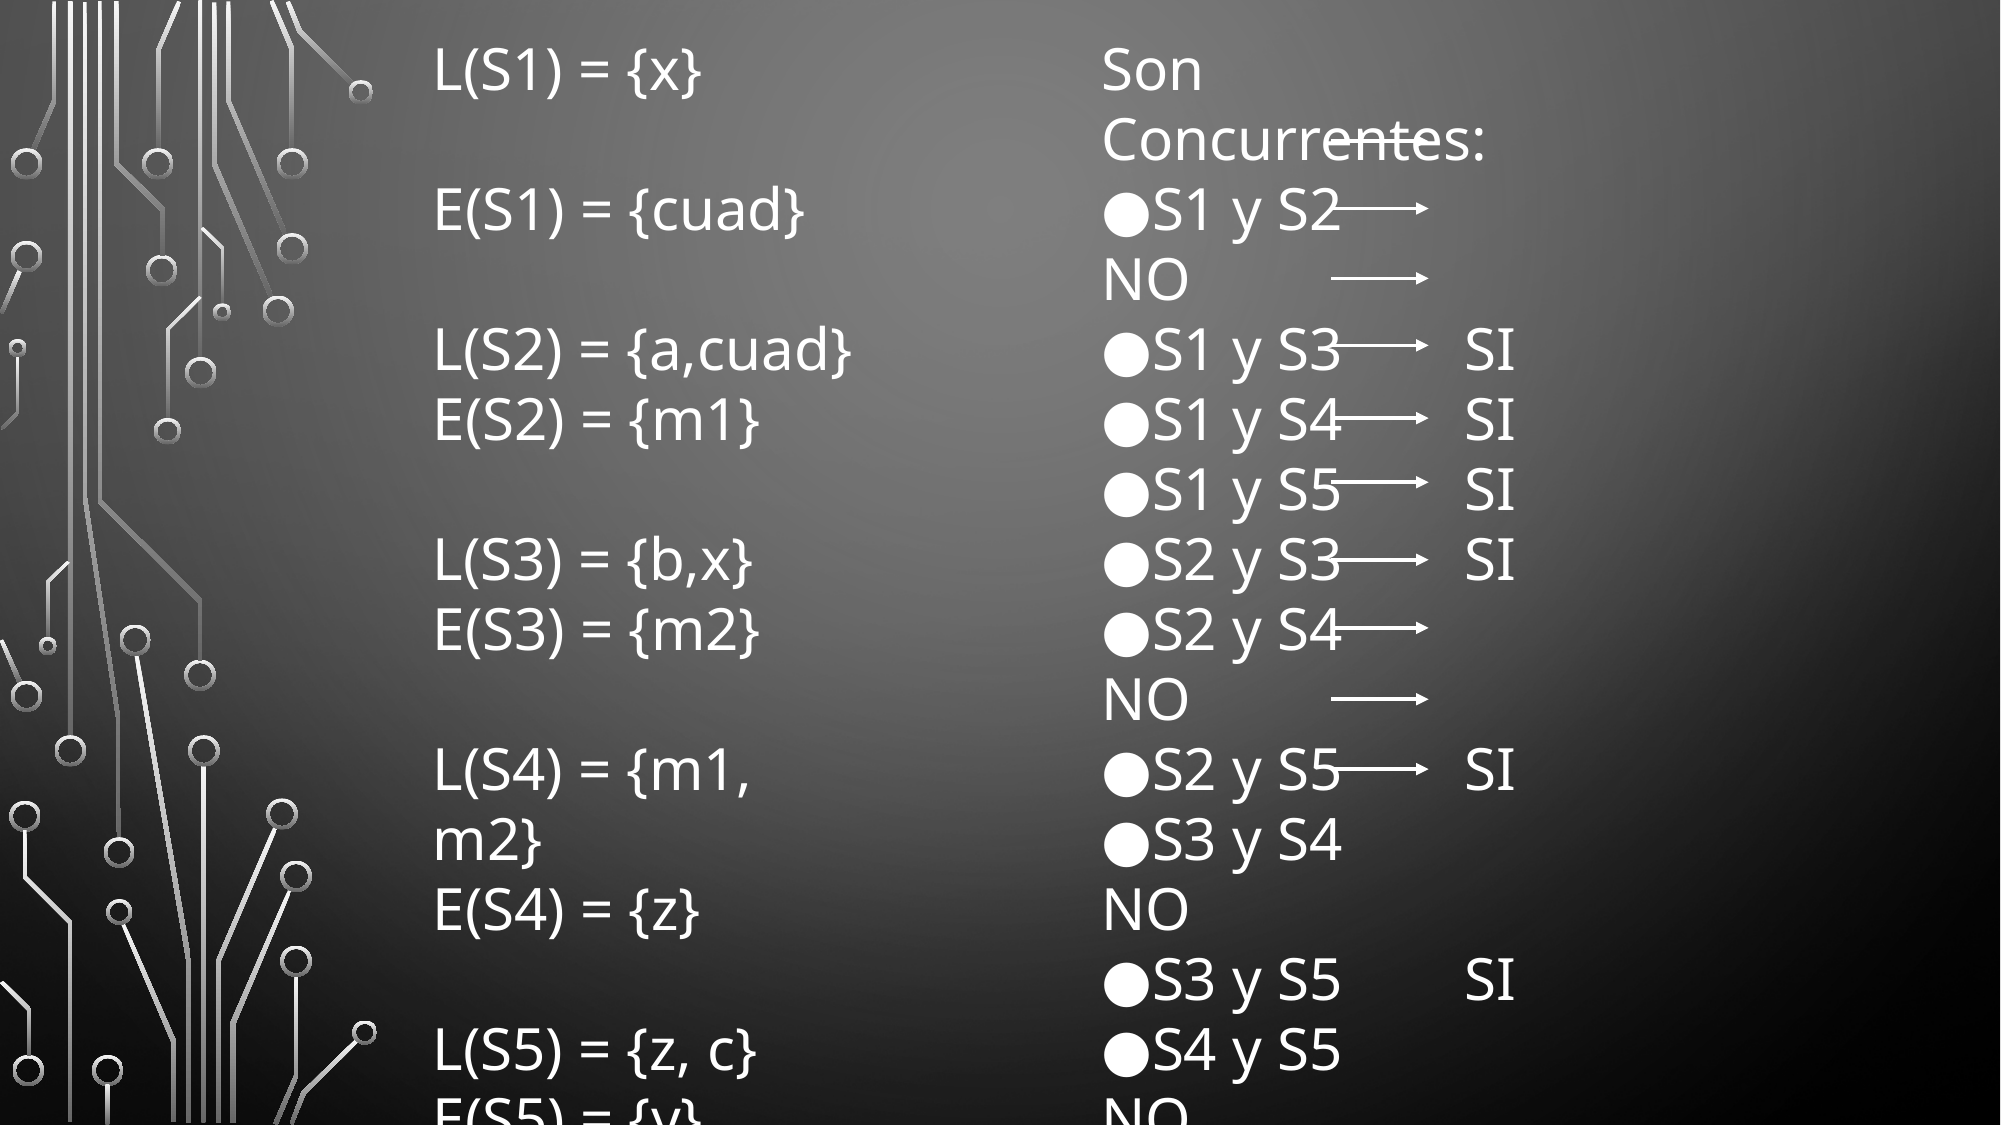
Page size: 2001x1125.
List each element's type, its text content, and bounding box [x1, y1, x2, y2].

text_box L(S1) = {x} E(S1) = {cuad} L(S2) = {a,cuad} E(S2) = {m1} L(S3) = {b,x} E(S3) = {m2} L(S4) = {m1, m2} E(S4) = {z} L(S5) = {z, c} E(S5) = {y} [417, 24, 889, 1125]
text_box Son Concurrentes: ●S1 y S2 NO ●S1 y S3 SI ●S1 y S4 SI ●S1 y S5 SI ●S2 y S3 SI ●S2 y S4 NO ●S2 y S5 SI ●S3 y S4 NO ●S3 y S5 SI ●S4 y S5 NO [1086, 24, 1557, 1125]
